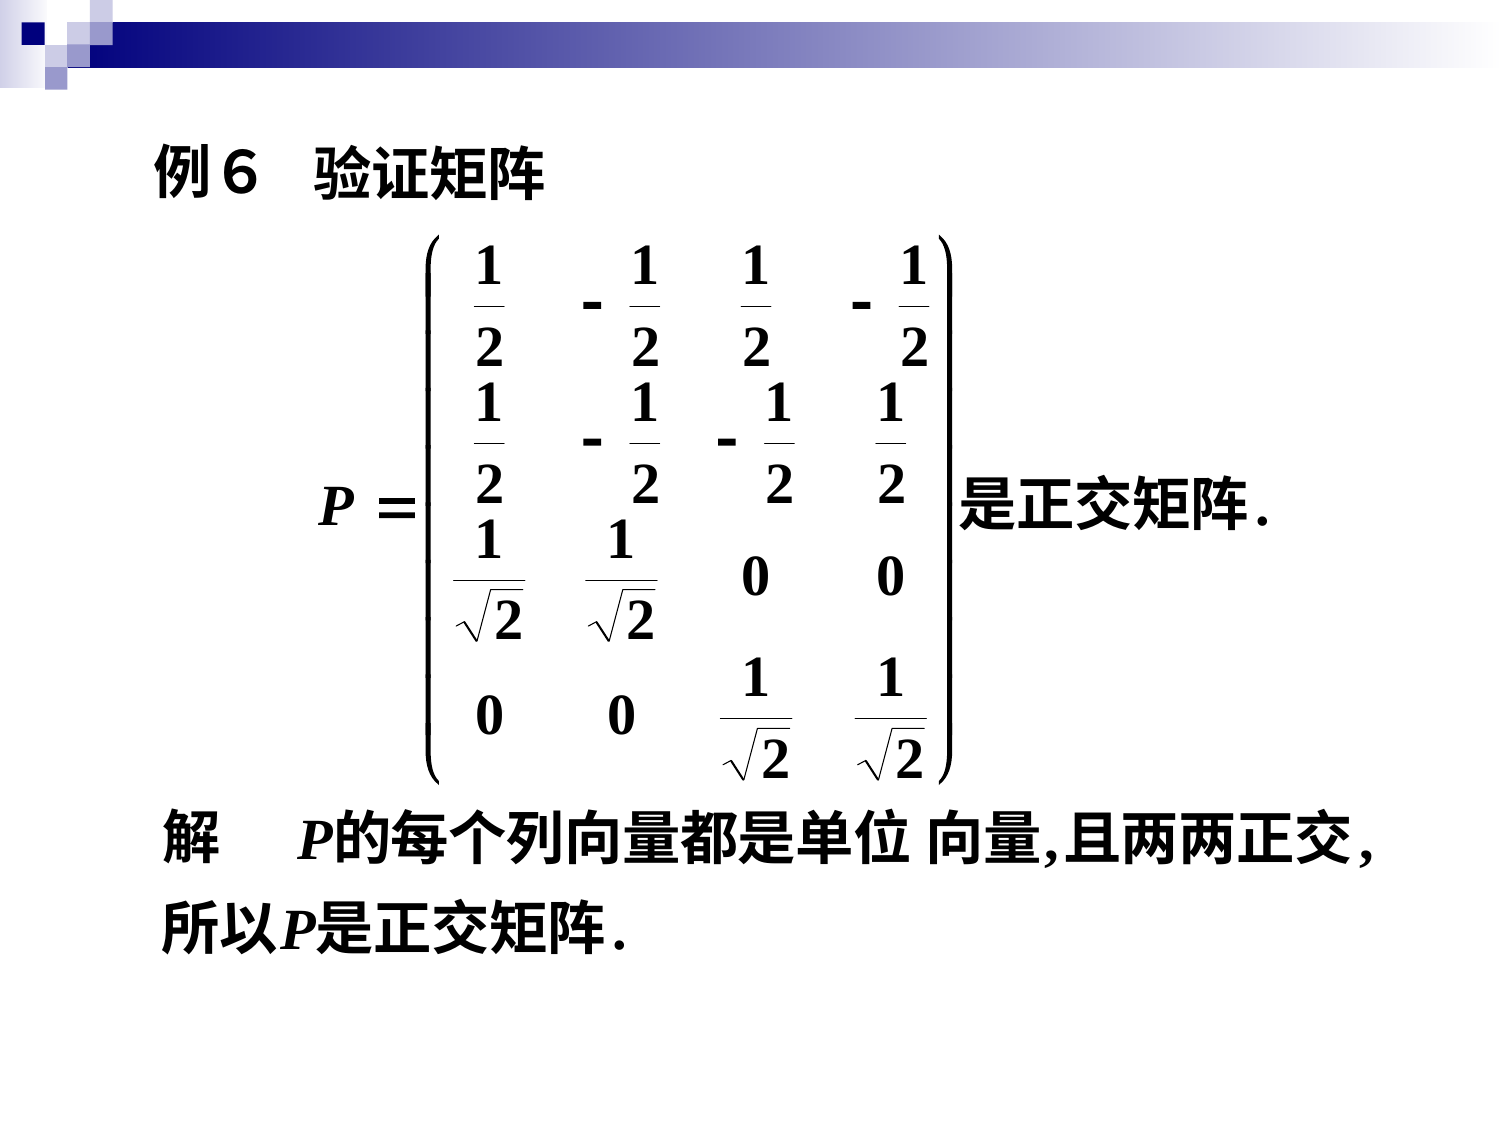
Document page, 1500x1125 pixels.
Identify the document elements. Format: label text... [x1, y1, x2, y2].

text_box 例６ [138, 127, 285, 213]
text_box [160, 807, 1378, 962]
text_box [312, 143, 1272, 788]
text_box 解 [147, 792, 236, 878]
